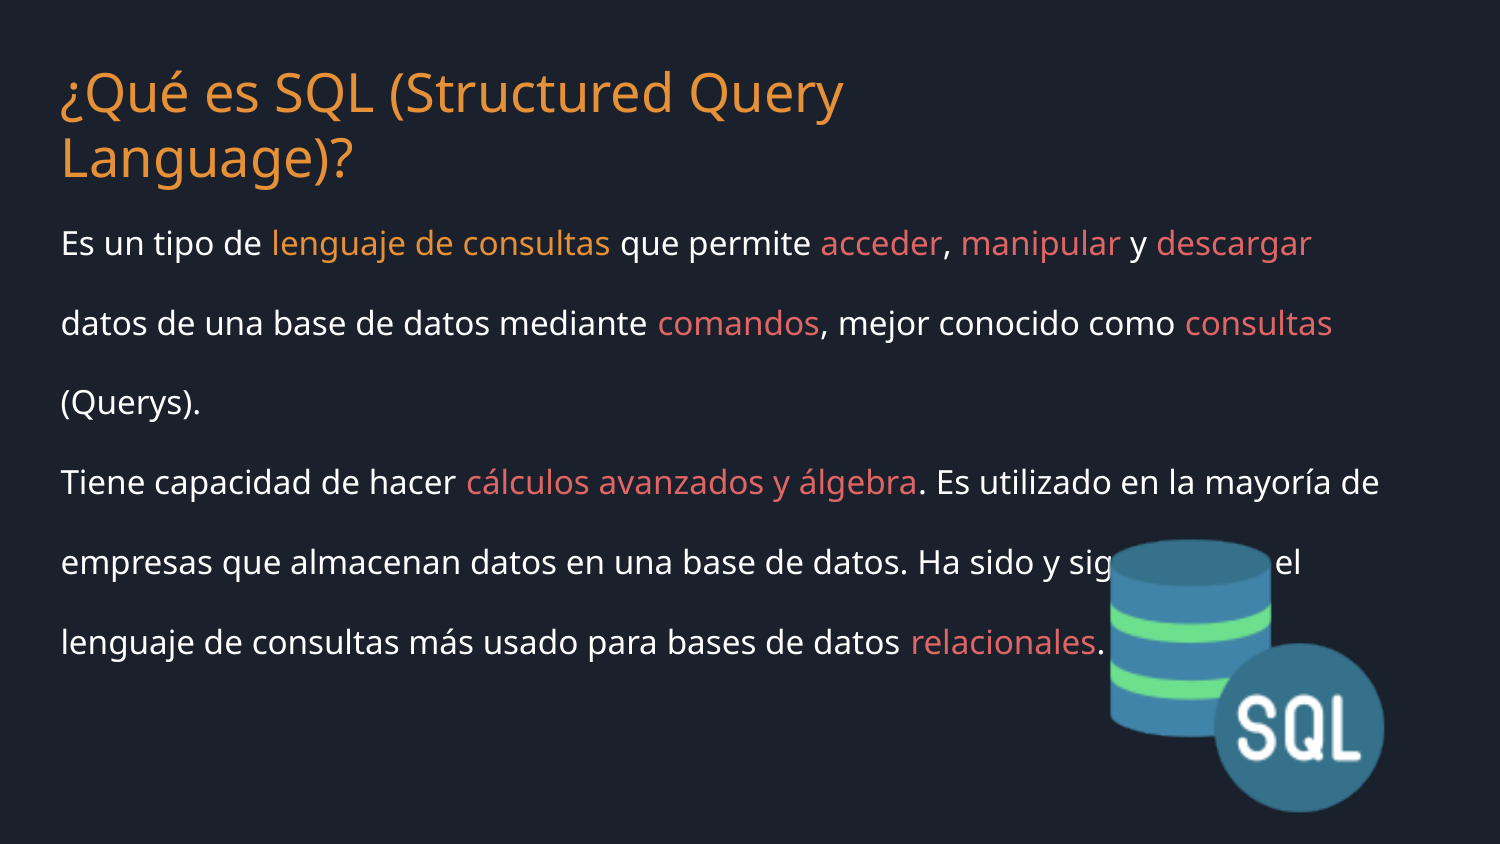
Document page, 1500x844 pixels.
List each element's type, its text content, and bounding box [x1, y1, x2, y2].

picture [1106, 534, 1390, 819]
text_box Es un tipo de lenguaje de consultas que permite acceder, manipular y descargar datos de una base de datos mediante comandos, mejor conocido como consultas (Querys). Tiene capacidad de hacer cálculos avanzados y álgebra. Es utilizado en la mayoría de empresas que almacenan datos en una base de datos. Ha sido y sigue siendo el lenguaje de consultas más usado para bases de datos relacionales. [45, 167, 1413, 677]
text_box ¿Qué es SQL (Structured Query Language)? [45, 43, 1107, 167]
